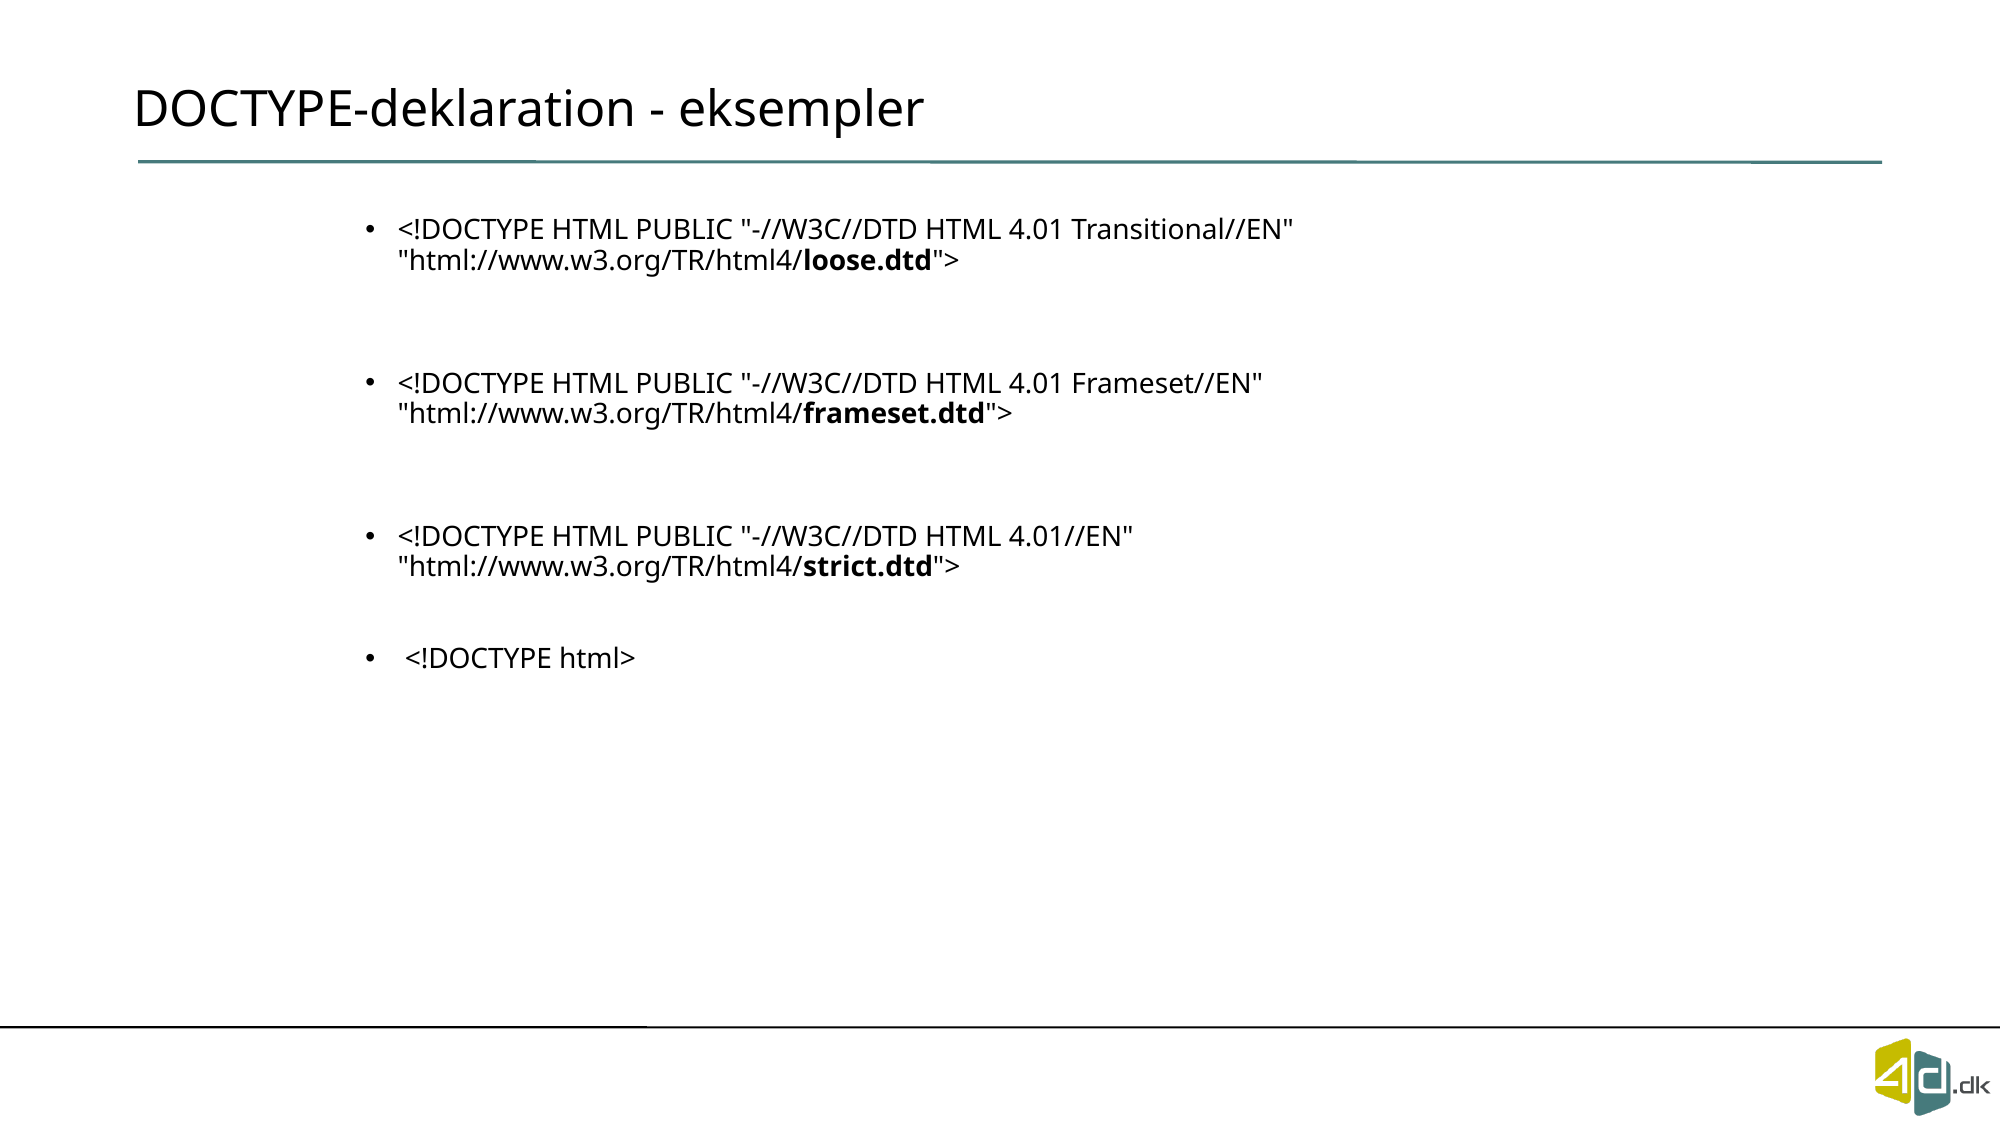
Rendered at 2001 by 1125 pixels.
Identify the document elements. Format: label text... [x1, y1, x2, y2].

title DOCTYPE-deklaration - eksempler [118, 59, 1883, 162]
list <!DOCTYPE HTML PUBLIC "-//W3C//DTD HTML 4.01 Transitional//EN" "html://www.w3.org/TR/html4/loose.dtd"> <!DOCTYPE HTML PUBLIC "-//W3C//DTD HTML 4.01 Frameset//EN" "html://www.w3.org/TR/html4/frameset.dtd"> <!DOCTYPE HTML PUBLIC "-//W3C//DTD HTML 4.01//EN" "html://www.w3.org/TR/html4/strict.dtd"> <!DOCTYPE html> [350, 208, 1662, 861]
picture [1865, 1033, 1997, 1122]
